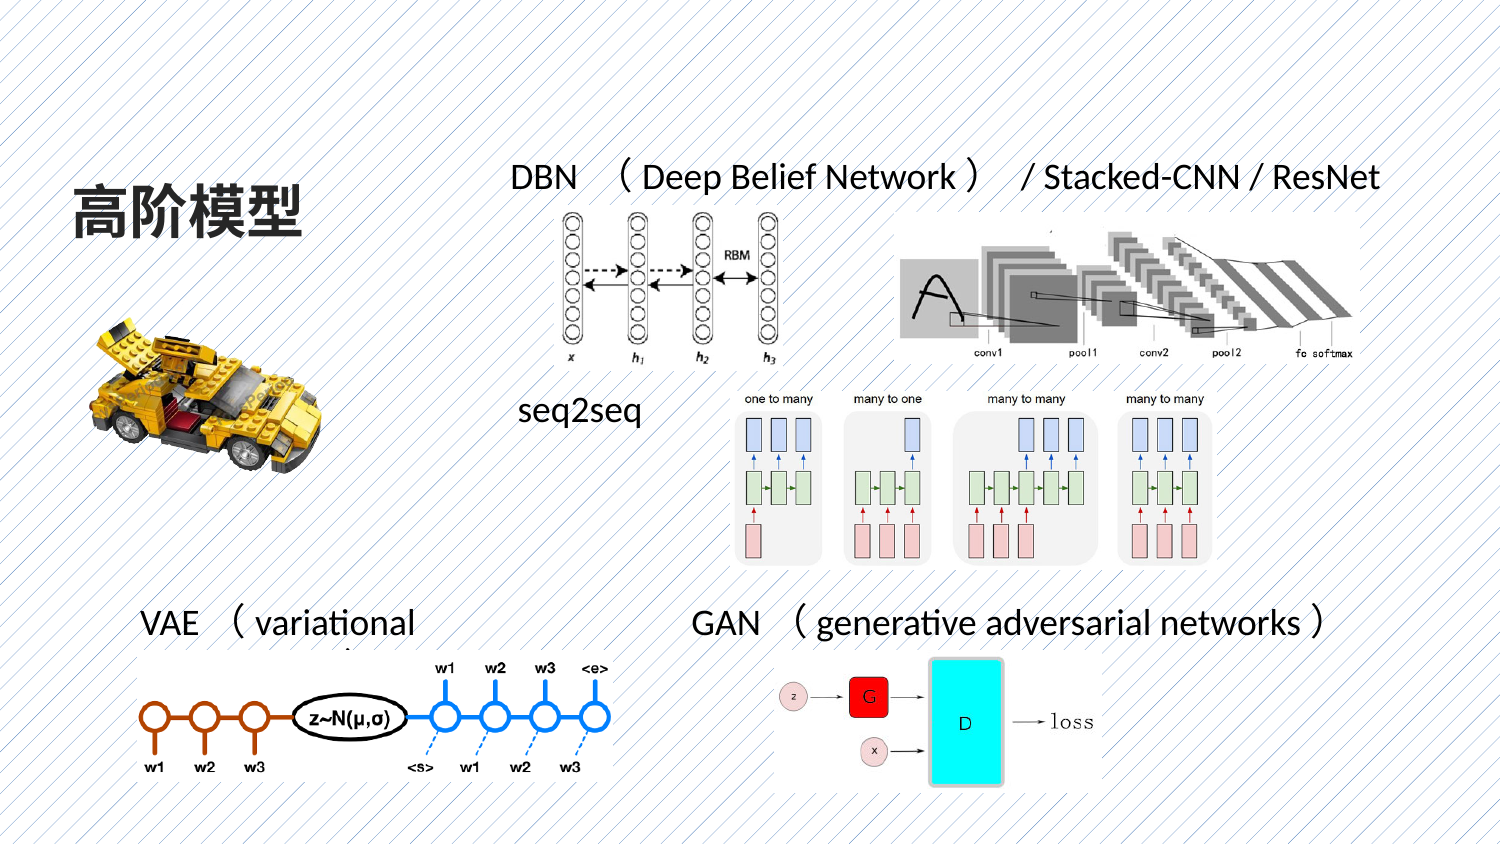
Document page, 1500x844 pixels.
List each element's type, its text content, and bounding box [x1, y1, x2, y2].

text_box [676, 590, 1403, 794]
picture [88, 290, 322, 474]
slide_number [1074, 782, 1425, 827]
title 高阶模型 [56, 139, 543, 281]
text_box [502, 380, 1217, 571]
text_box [125, 590, 635, 783]
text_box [495, 144, 1442, 372]
